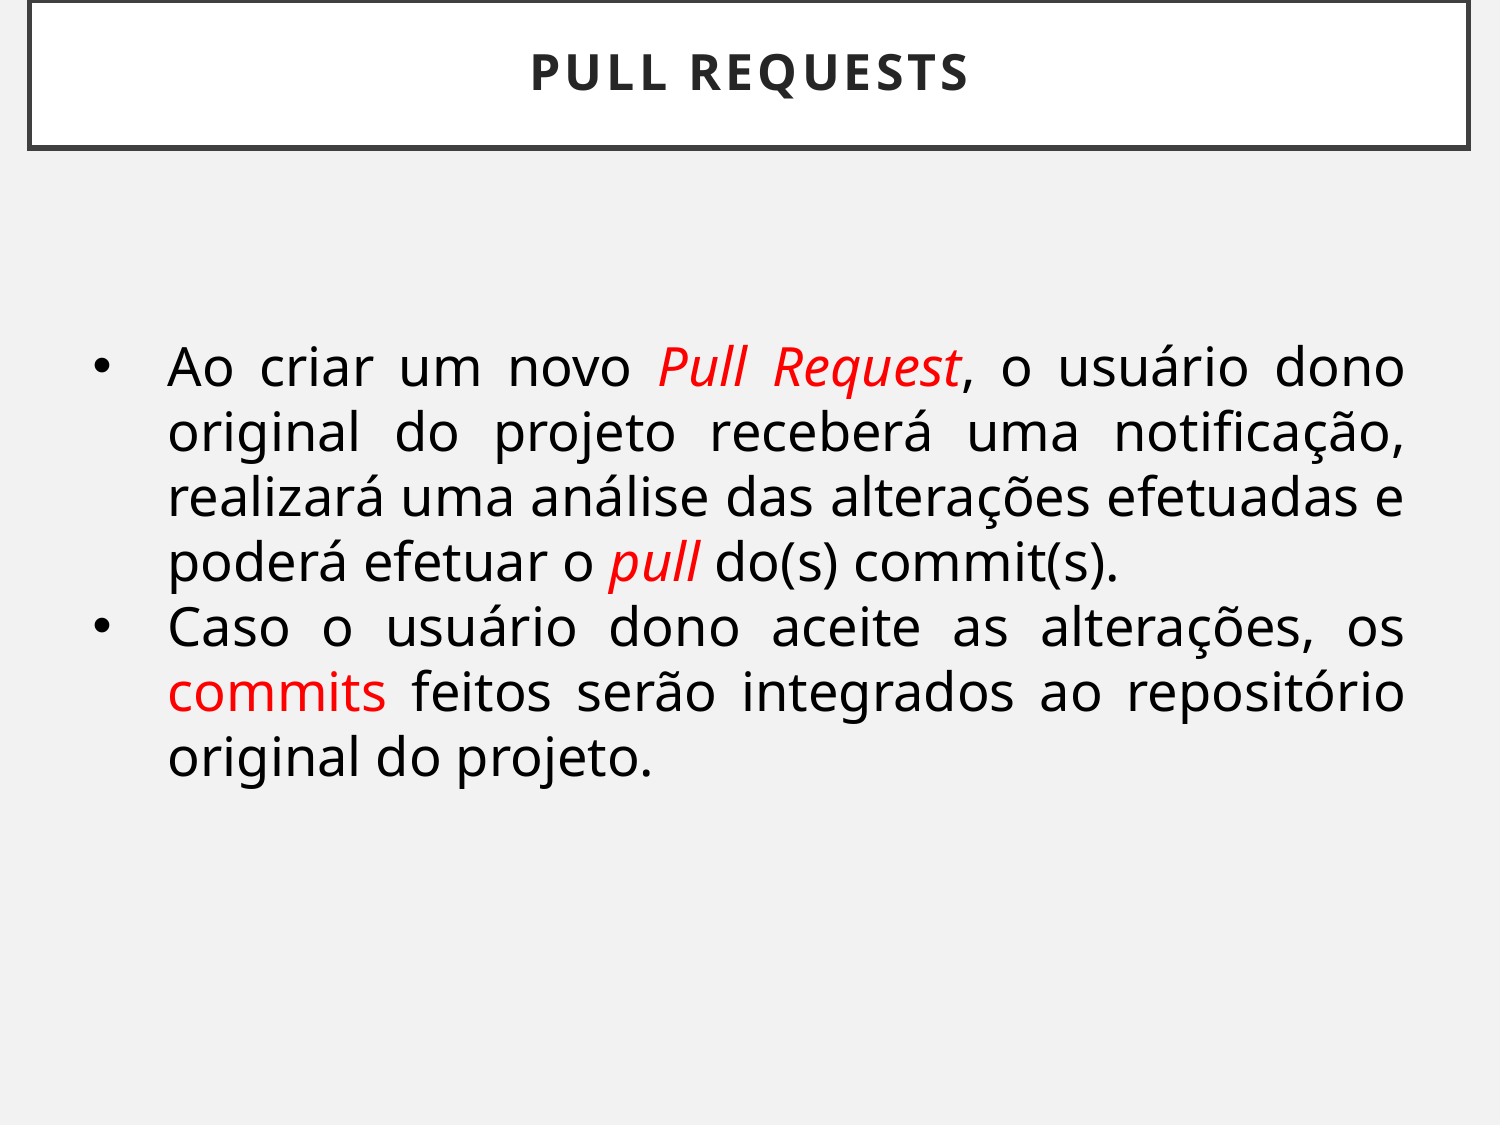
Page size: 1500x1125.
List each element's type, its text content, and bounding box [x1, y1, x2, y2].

text_box Ao criar um novo Pull Request, o usuário dono original do projeto receberá uma notificação, realizará uma análise das alterações efetuadas e poderá efetuar o pull do(s) commit(s). Caso o usuário dono aceite as alterações, os commits feitos serão integrados ao repositório original do projeto. [78, 325, 1422, 795]
text_box PULL REQUESTS [29, 0, 1469, 148]
